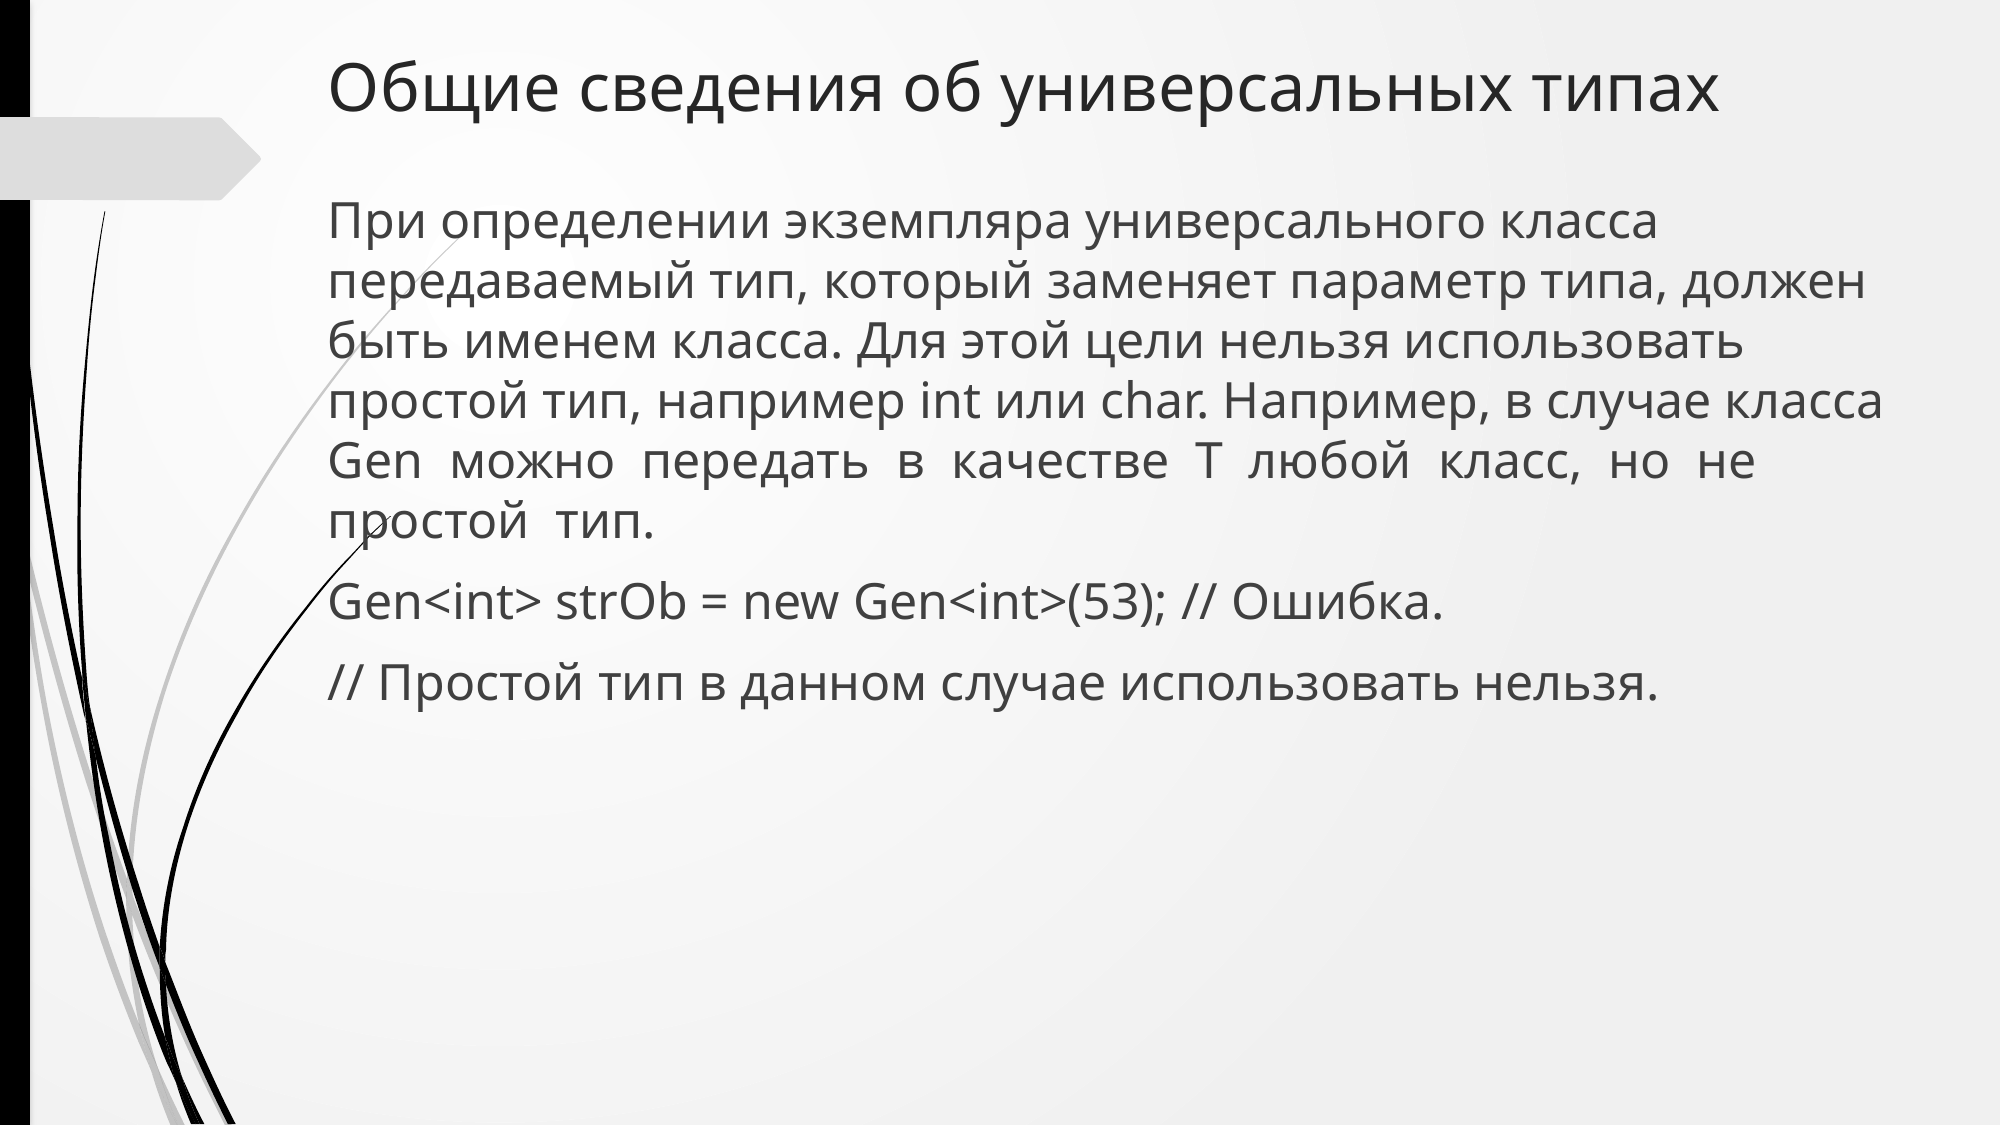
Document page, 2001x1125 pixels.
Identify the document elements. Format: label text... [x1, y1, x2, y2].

list При определении экземпляра универсального класса передаваемый тип, который заменяет параметр типа, должен быть именем класса. Для этой цели нельзя использовать простой тип, например int или char. Например, в случае класса Gen можно передать в качестве T любой класс, но не простой тип. Gen<int> strOb = new Gen<int>(53); // Ошибка. // Простой тип в данном случае использовать нельзя. [312, 181, 1950, 1100]
title Общие сведения об универсальных типах [312, 36, 1806, 141]
